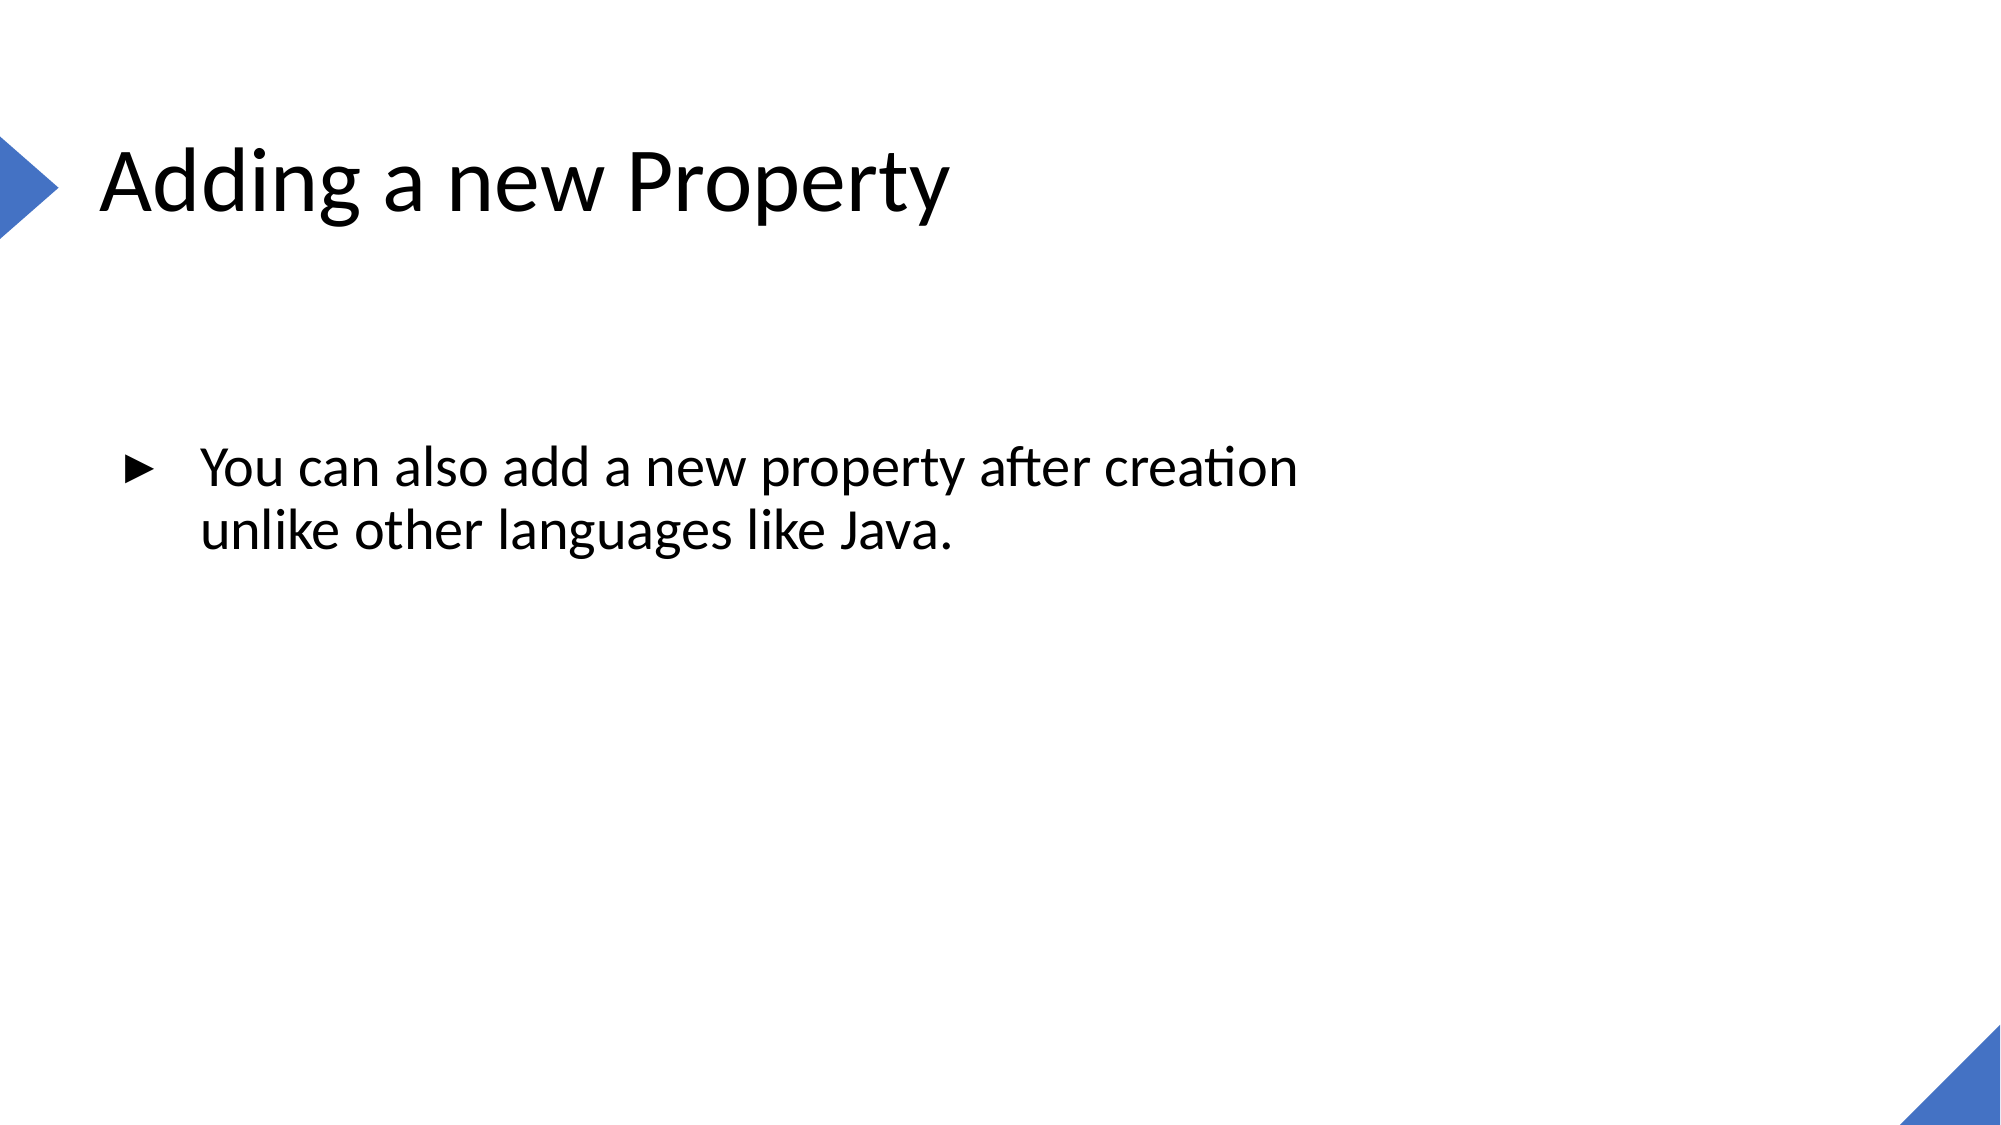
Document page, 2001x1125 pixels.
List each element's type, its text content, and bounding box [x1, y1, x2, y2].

list You can also add a new property after creation unlike other languages like Java. [99, 436, 1334, 1015]
title Adding a new Property [99, 132, 1334, 370]
